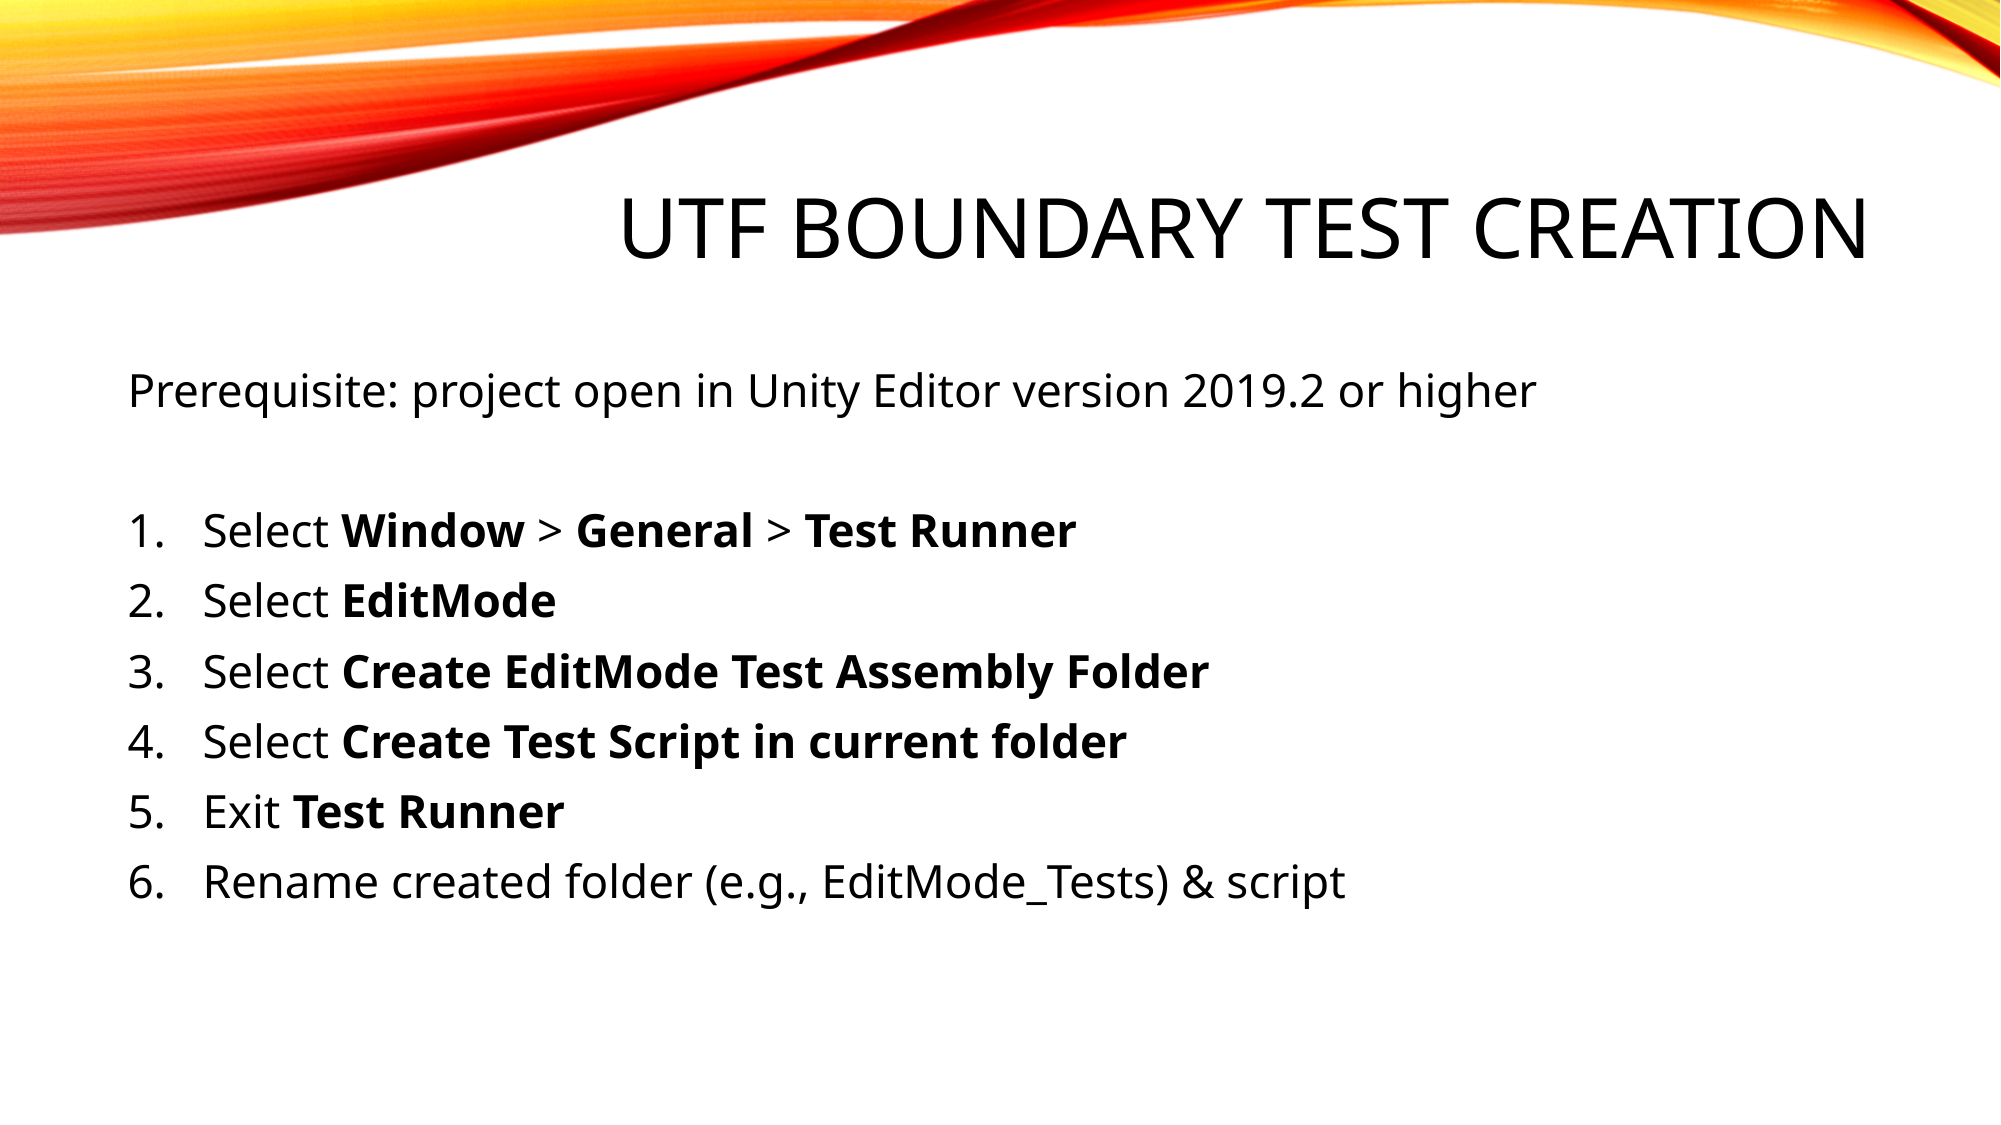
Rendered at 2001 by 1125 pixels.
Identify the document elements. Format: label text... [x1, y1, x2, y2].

list Prerequisite: project open in Unity Editor version 2019.2 or higher Select Window > General > Test Runner Select EditMode Select Create EditMode Test Assembly Folder Select Create Test Script in current folder Exit Test Runner Rename created folder (e.g., EditMode_Tests) & script [112, 360, 1888, 1021]
title UTF Boundary Test Creation [474, 125, 1888, 338]
picture [0, 0, 2000, 237]
